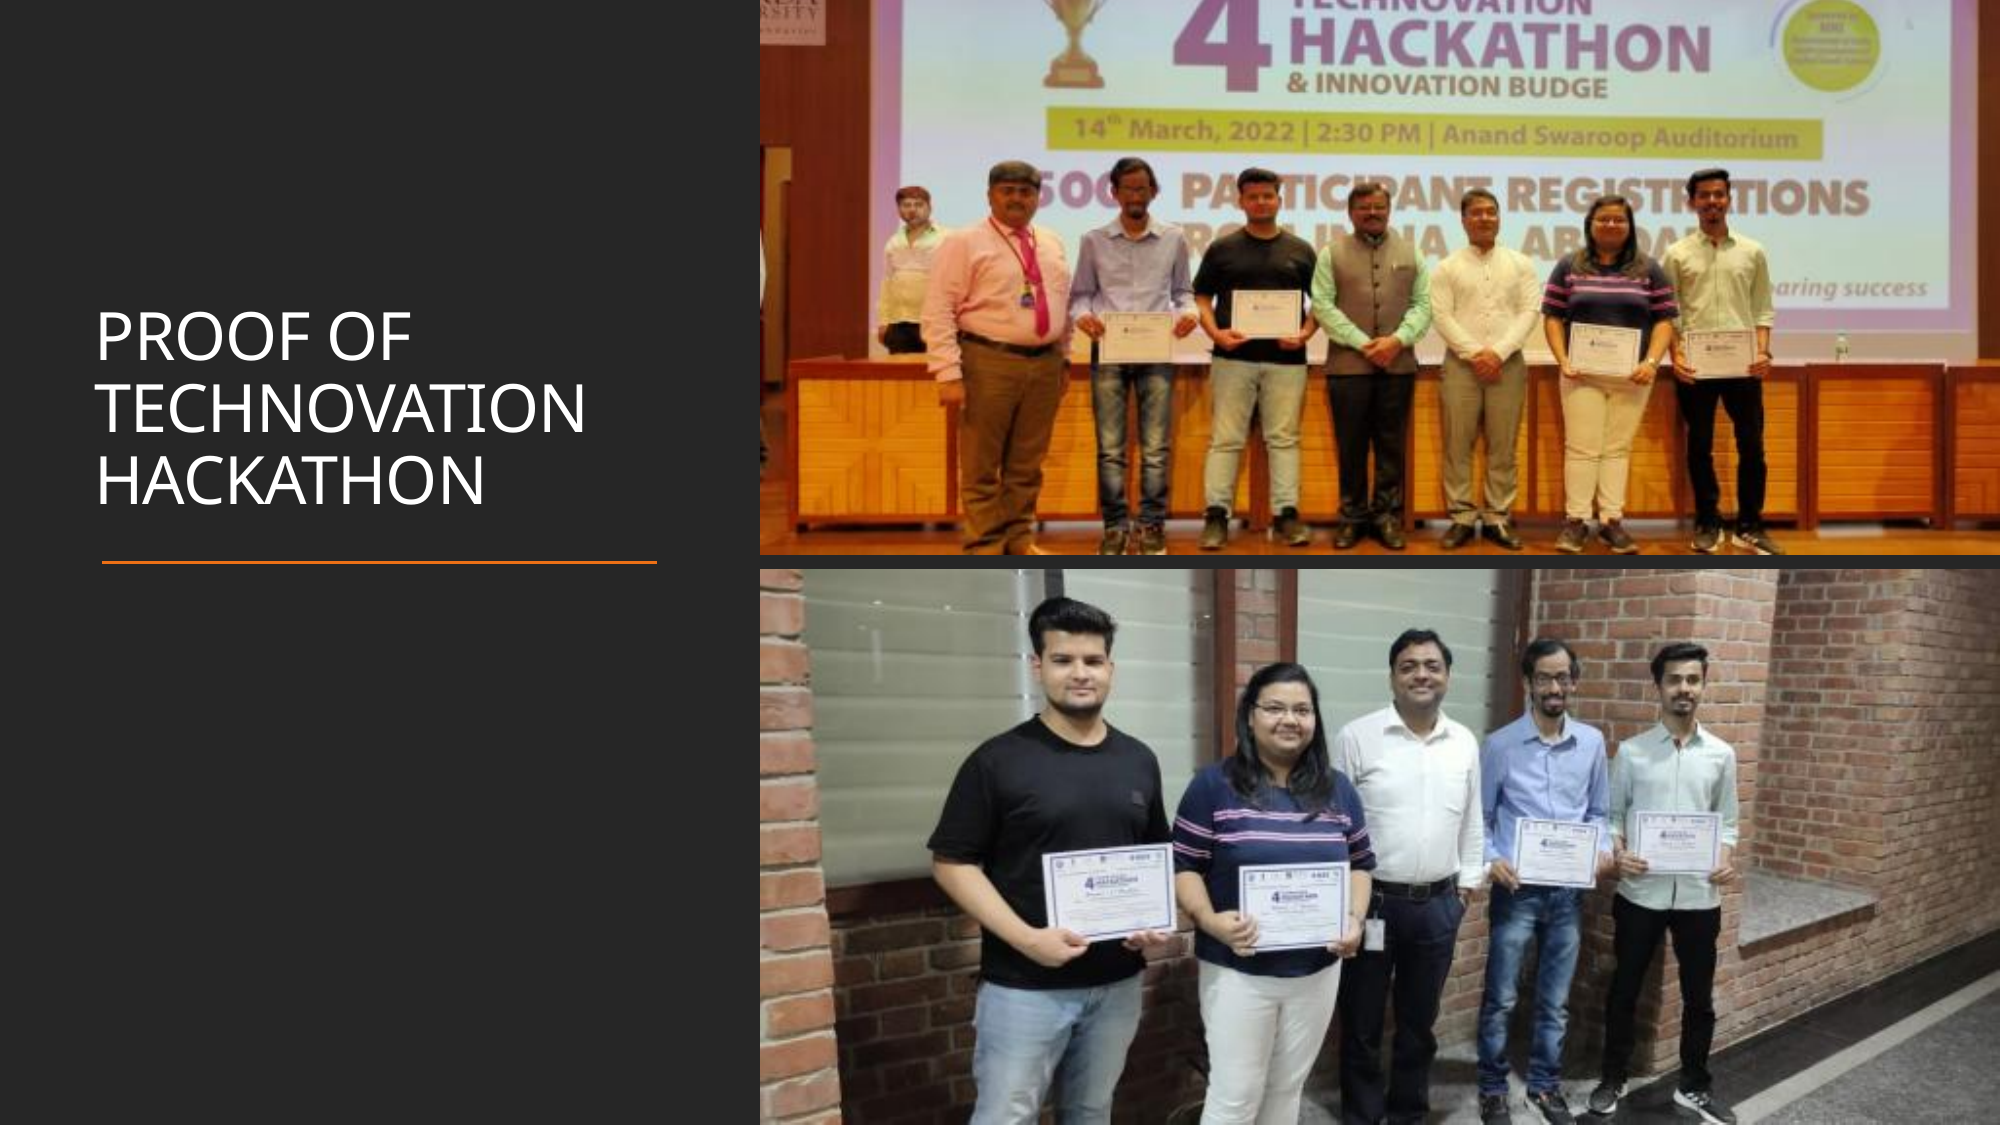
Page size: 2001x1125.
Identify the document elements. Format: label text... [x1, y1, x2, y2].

picture [759, 569, 2000, 1125]
title PROOF OF TECHNOVATION HACKATHON [79, 104, 680, 527]
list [759, 0, 2000, 556]
text_box [0, 0, 2000, 1125]
